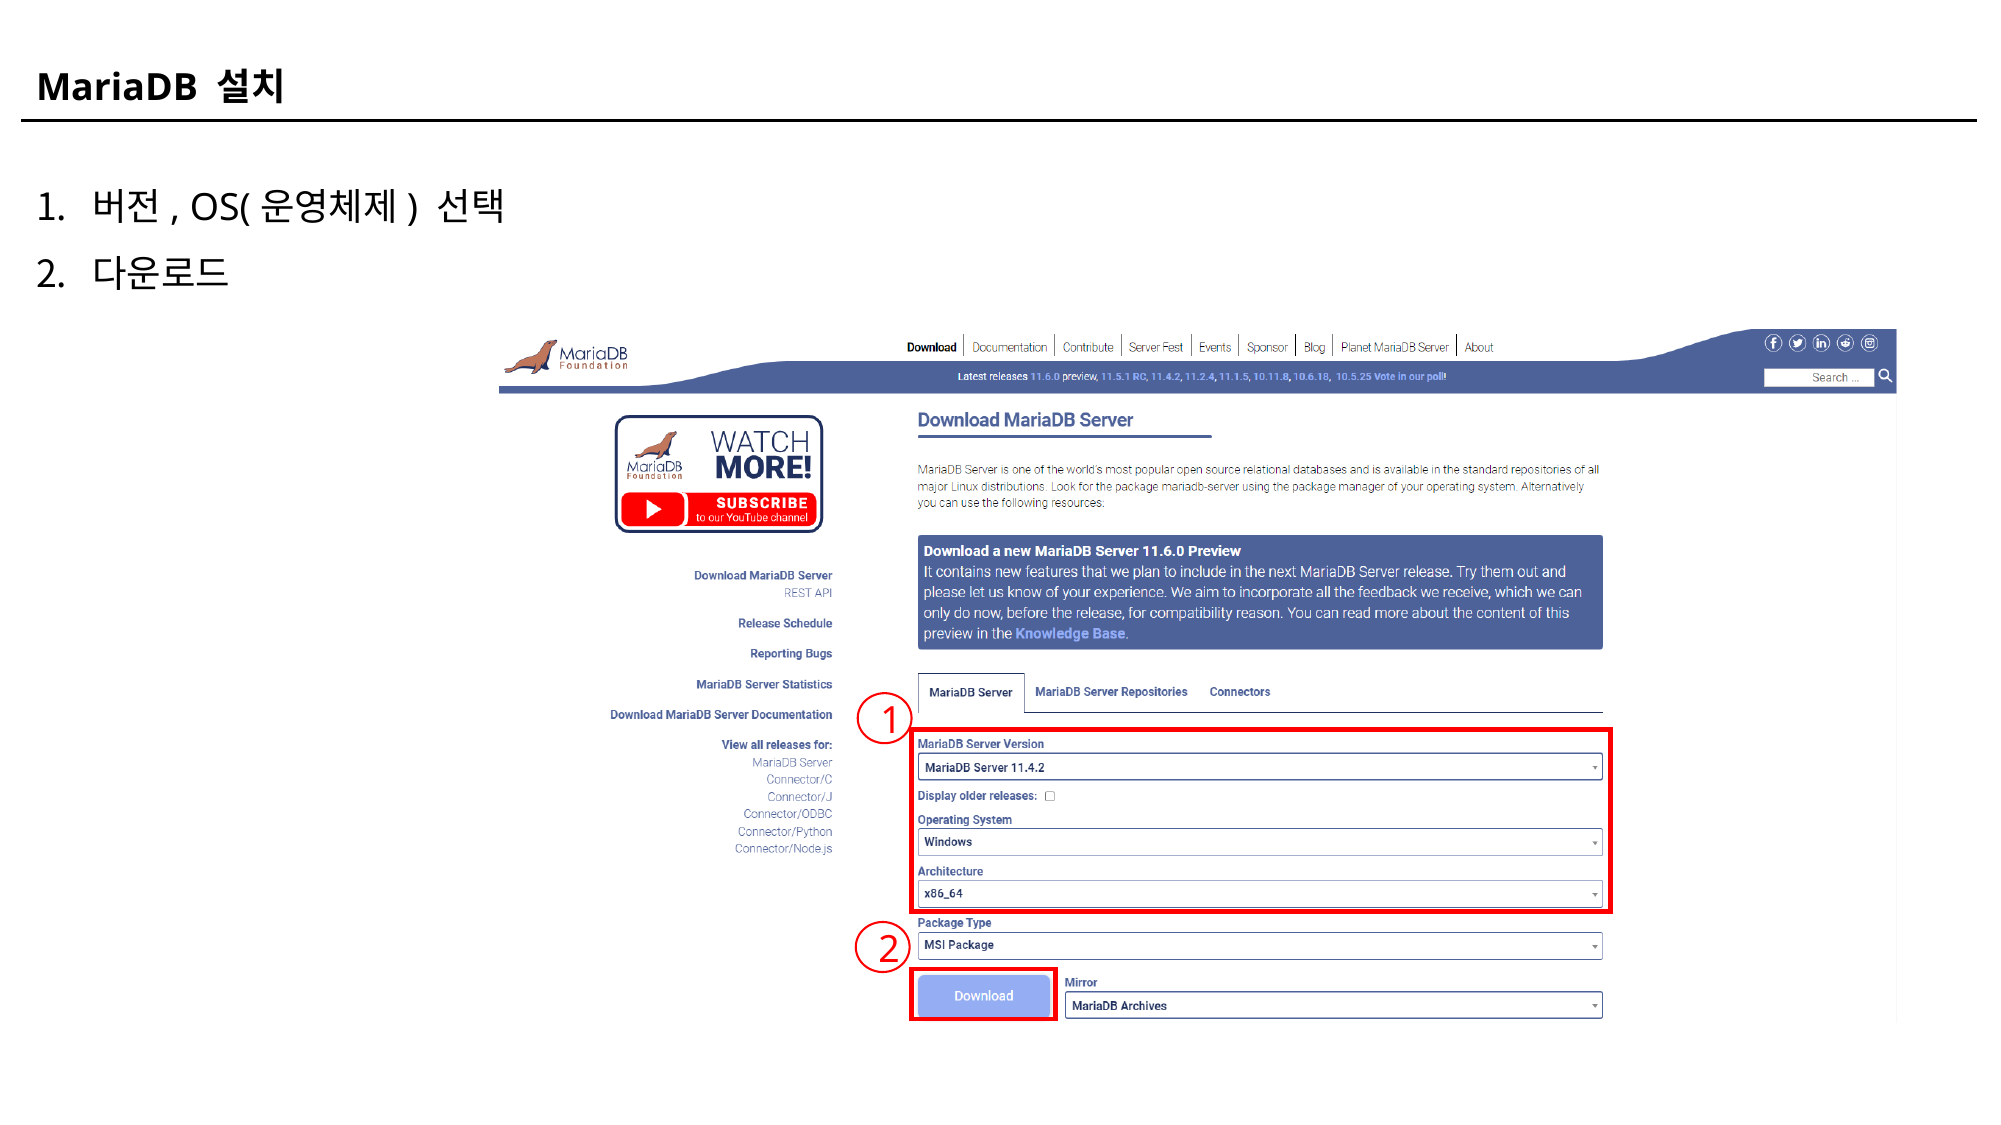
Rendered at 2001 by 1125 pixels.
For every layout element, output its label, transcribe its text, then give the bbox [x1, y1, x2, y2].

text_box MariaDB 설치 [21, 55, 1978, 116]
picture [499, 329, 1897, 1023]
text_box 버전, OS(운영체제) 선택 다운로드 [21, 152, 1978, 303]
